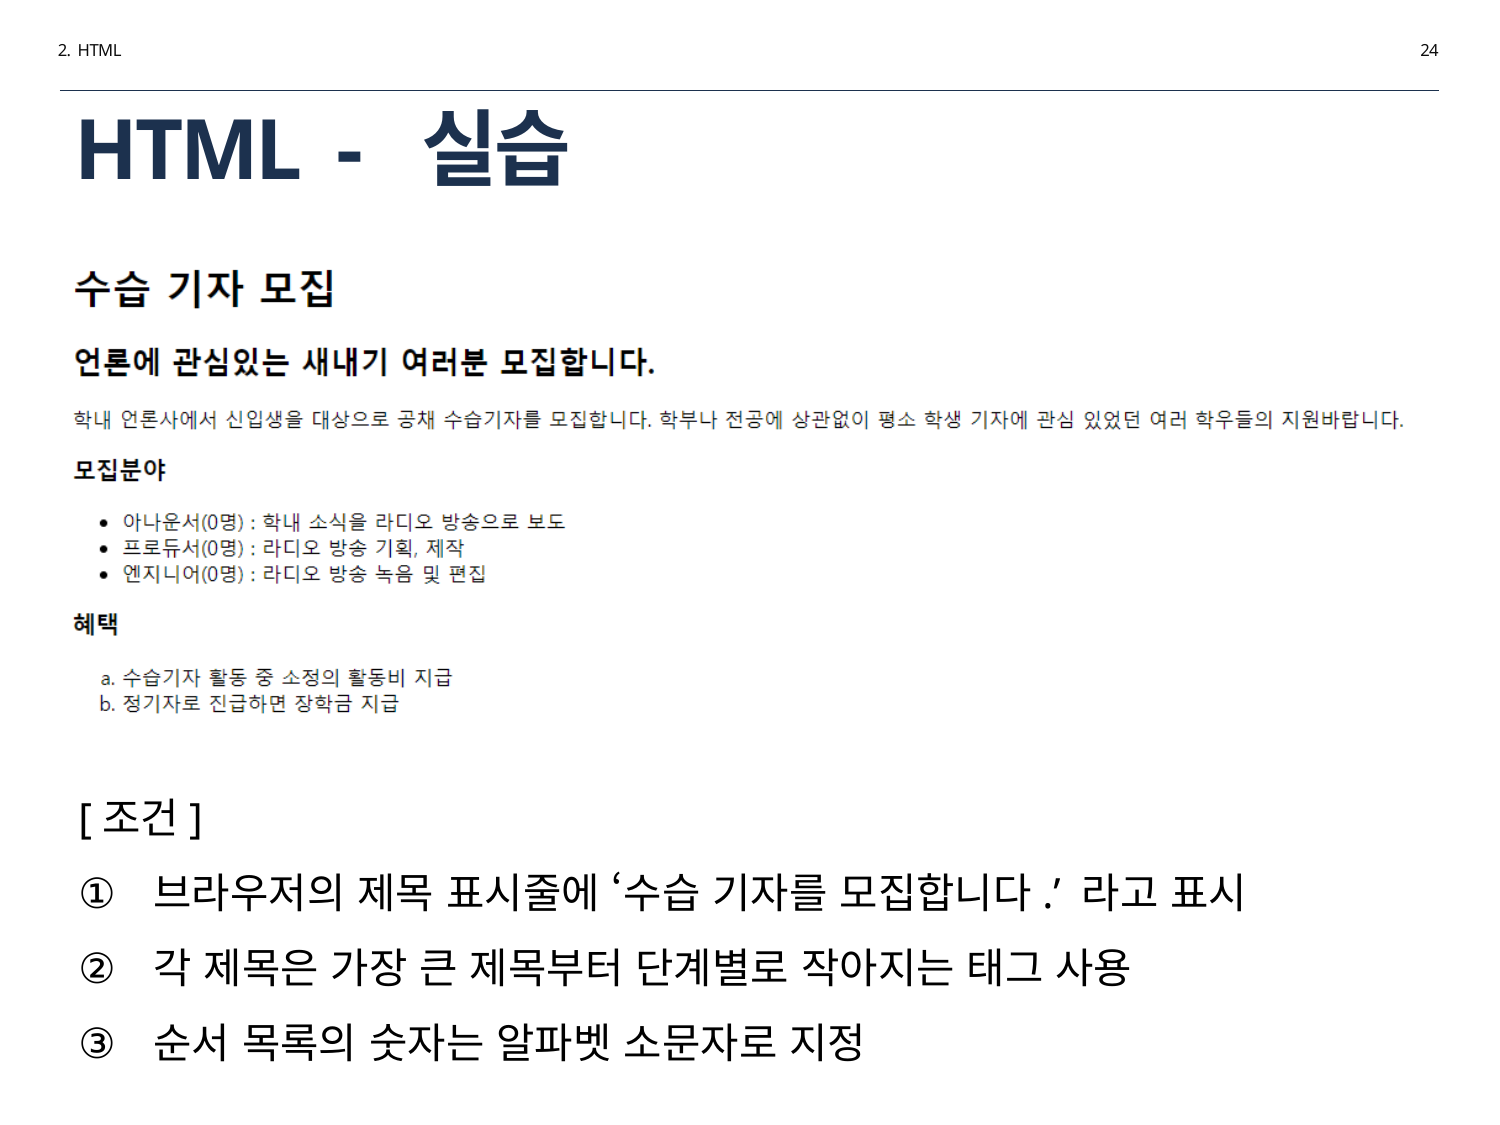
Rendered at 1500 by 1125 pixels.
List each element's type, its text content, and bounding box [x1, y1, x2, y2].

text_box 2. HTML [43, 31, 303, 67]
picture [63, 238, 1436, 733]
text_box [조건] 브라우저의 제목 표시줄에 ‘수습 기자를 모집합니다.’ 라고 표시 각 제목은 가장 큰 제목부터 단계별로 작아지는 태그 사용 순서 목록의 숫자는 알파벳 소문자로 지정 [63, 759, 1428, 1093]
text_box 24 [1193, 32, 1454, 70]
title HTML - 실습 [59, 98, 1432, 194]
